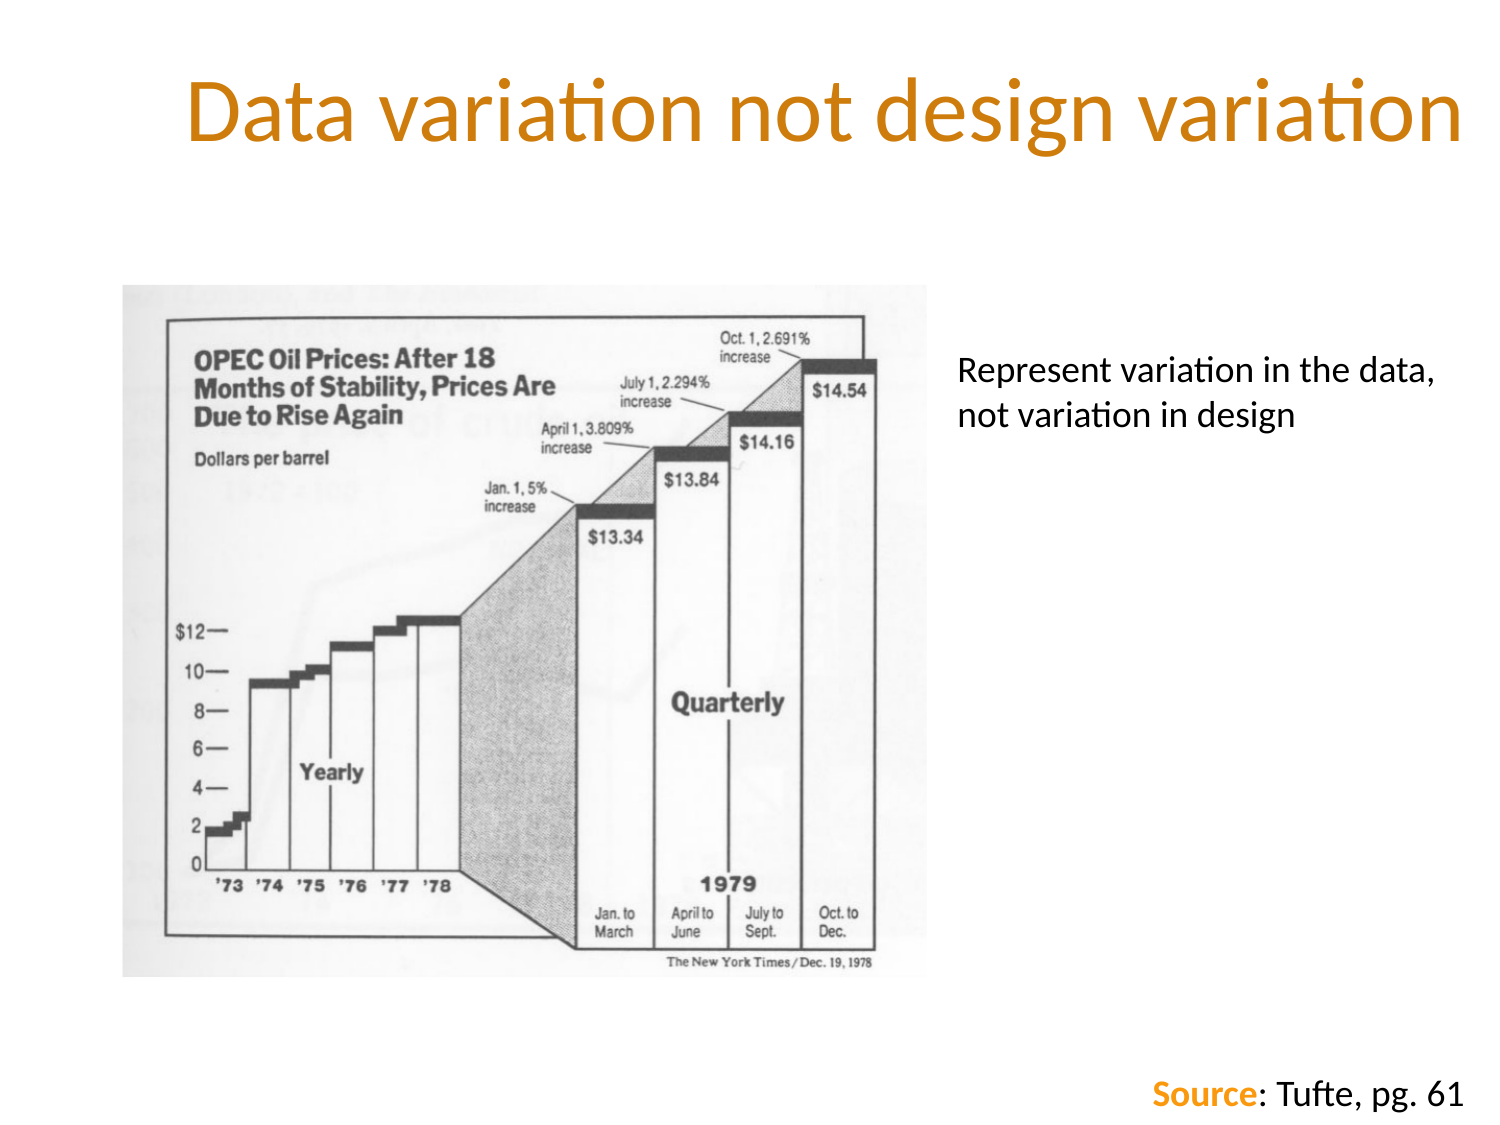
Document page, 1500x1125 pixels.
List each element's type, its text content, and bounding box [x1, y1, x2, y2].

text_box Source: Tufte, pg. 61 [1137, 1061, 1480, 1121]
picture [35, 239, 931, 1024]
title Data variation not design variation [51, 0, 1500, 226]
text_box Represent variation in the data, not variation in design [942, 337, 1500, 443]
